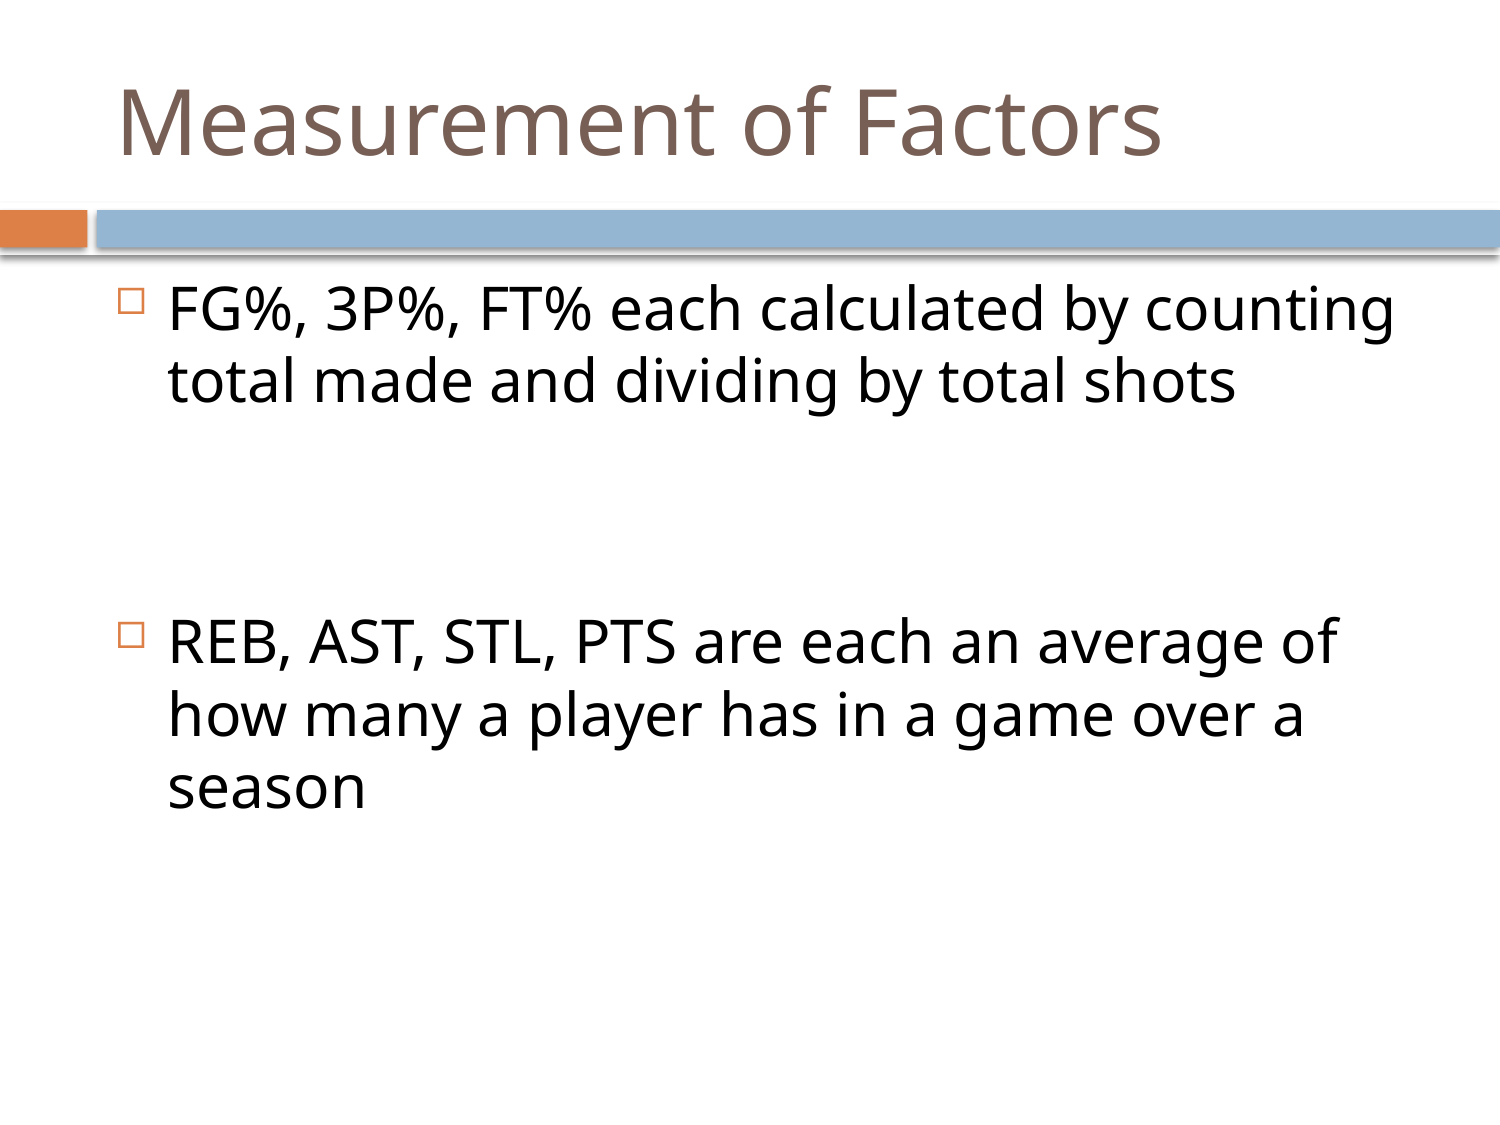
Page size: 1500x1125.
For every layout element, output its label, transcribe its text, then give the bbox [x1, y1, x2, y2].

title Measurement of Factors [100, 37, 1438, 200]
list FG%, 3P%, FT% each calculated by counting total made and dividing by total shots REB, AST, STL, PTS are each an average of how many a player has in a game over a season [100, 262, 1438, 1000]
